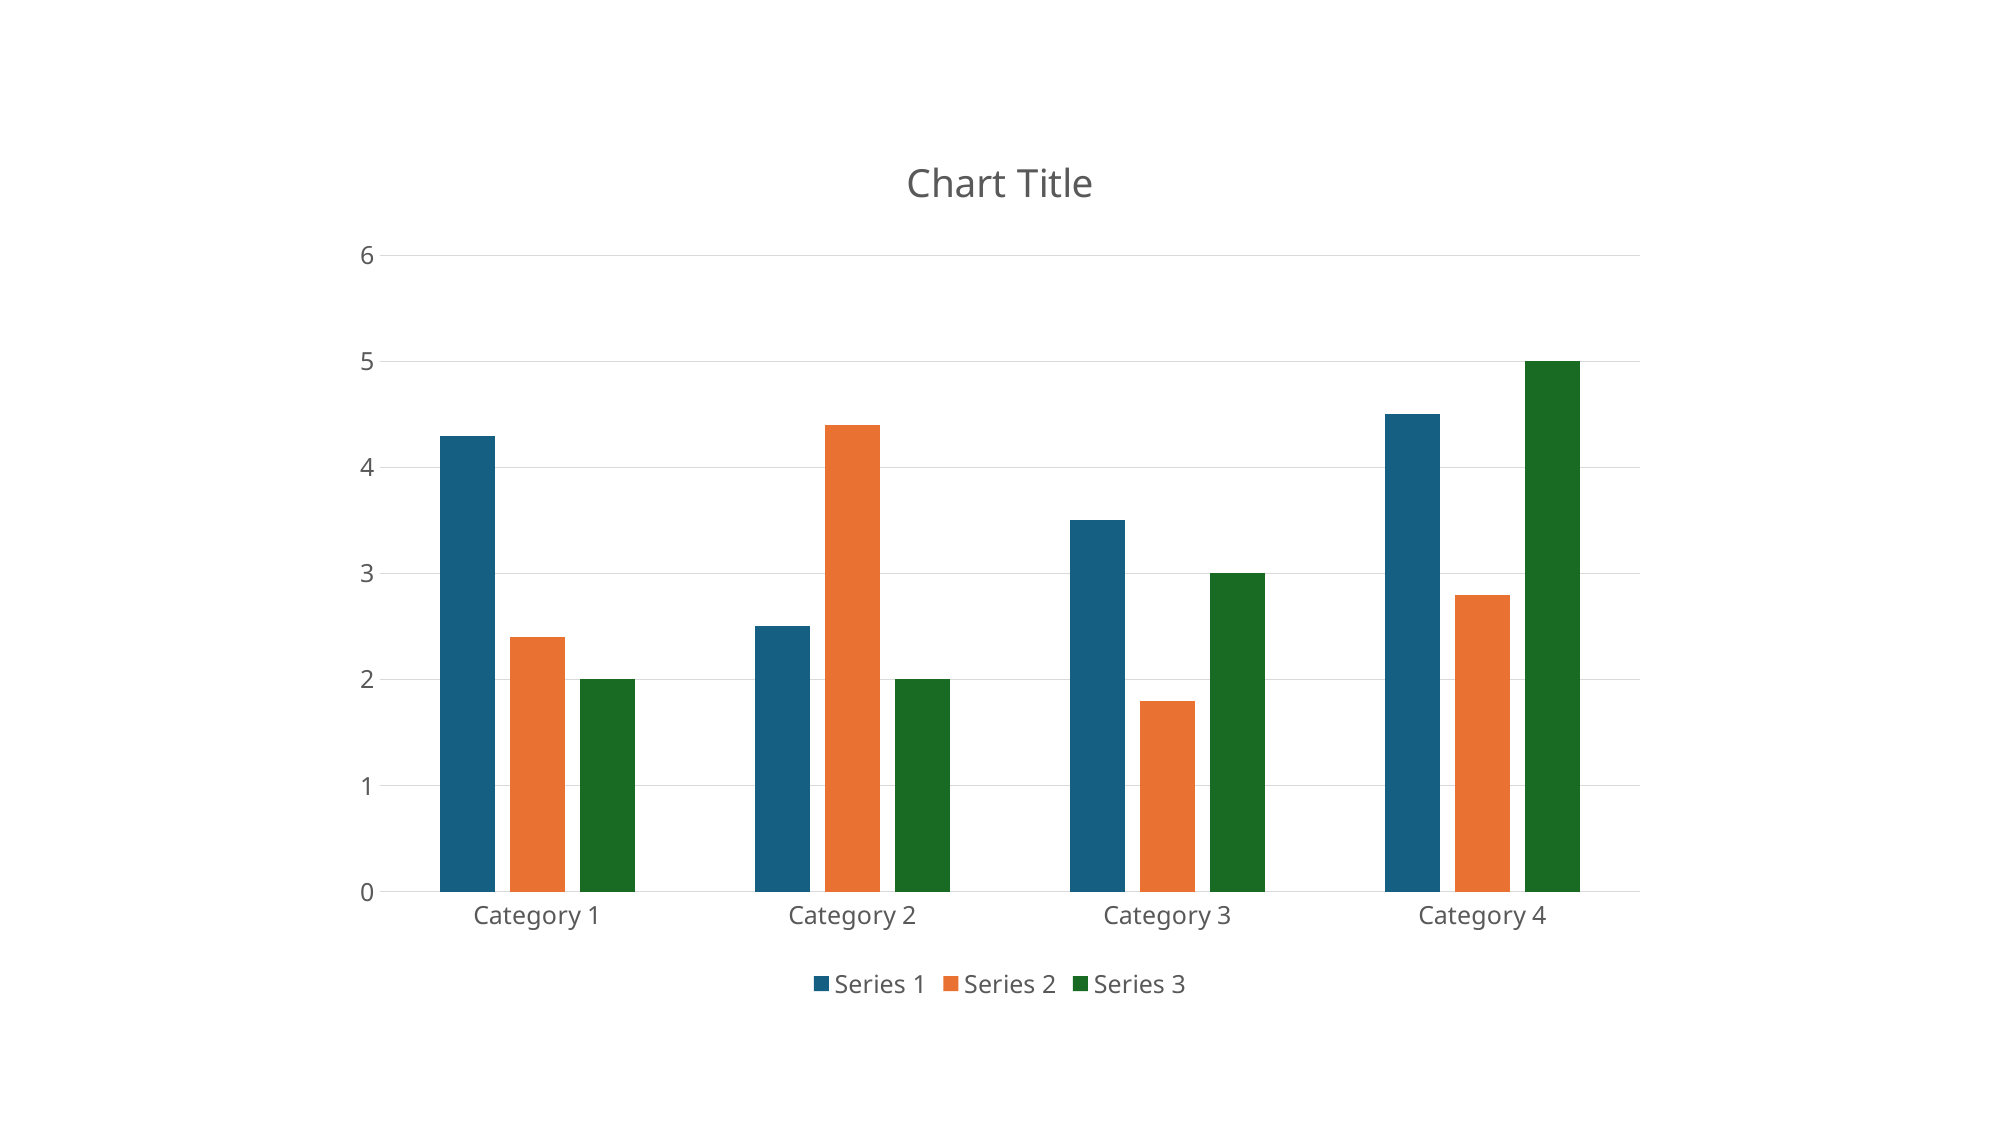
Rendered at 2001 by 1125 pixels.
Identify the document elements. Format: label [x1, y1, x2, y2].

chart [332, 117, 1668, 1008]
